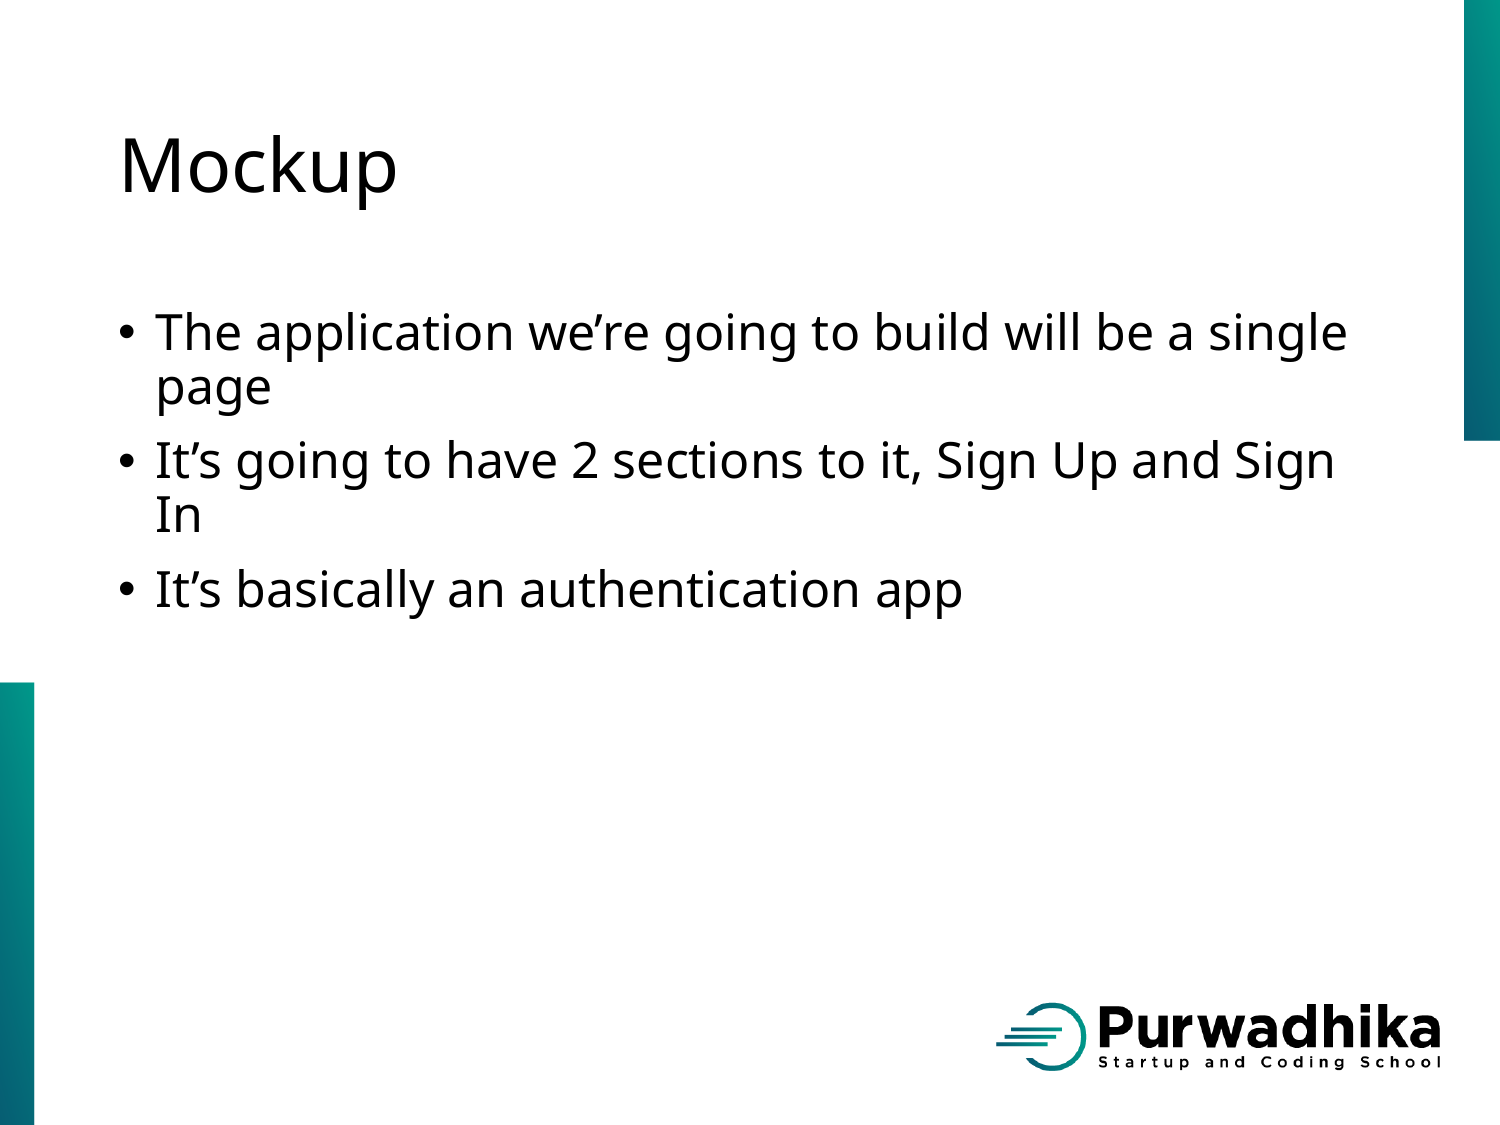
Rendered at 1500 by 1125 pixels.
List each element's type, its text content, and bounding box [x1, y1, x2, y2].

picture [0, 0, 1500, 1125]
list The application we’re going to build will be a single page It’s going to have 2 sections to it, Sign Up and Sign In It’s basically an authentication app [103, 299, 1397, 984]
title Mockup [103, 59, 1397, 278]
